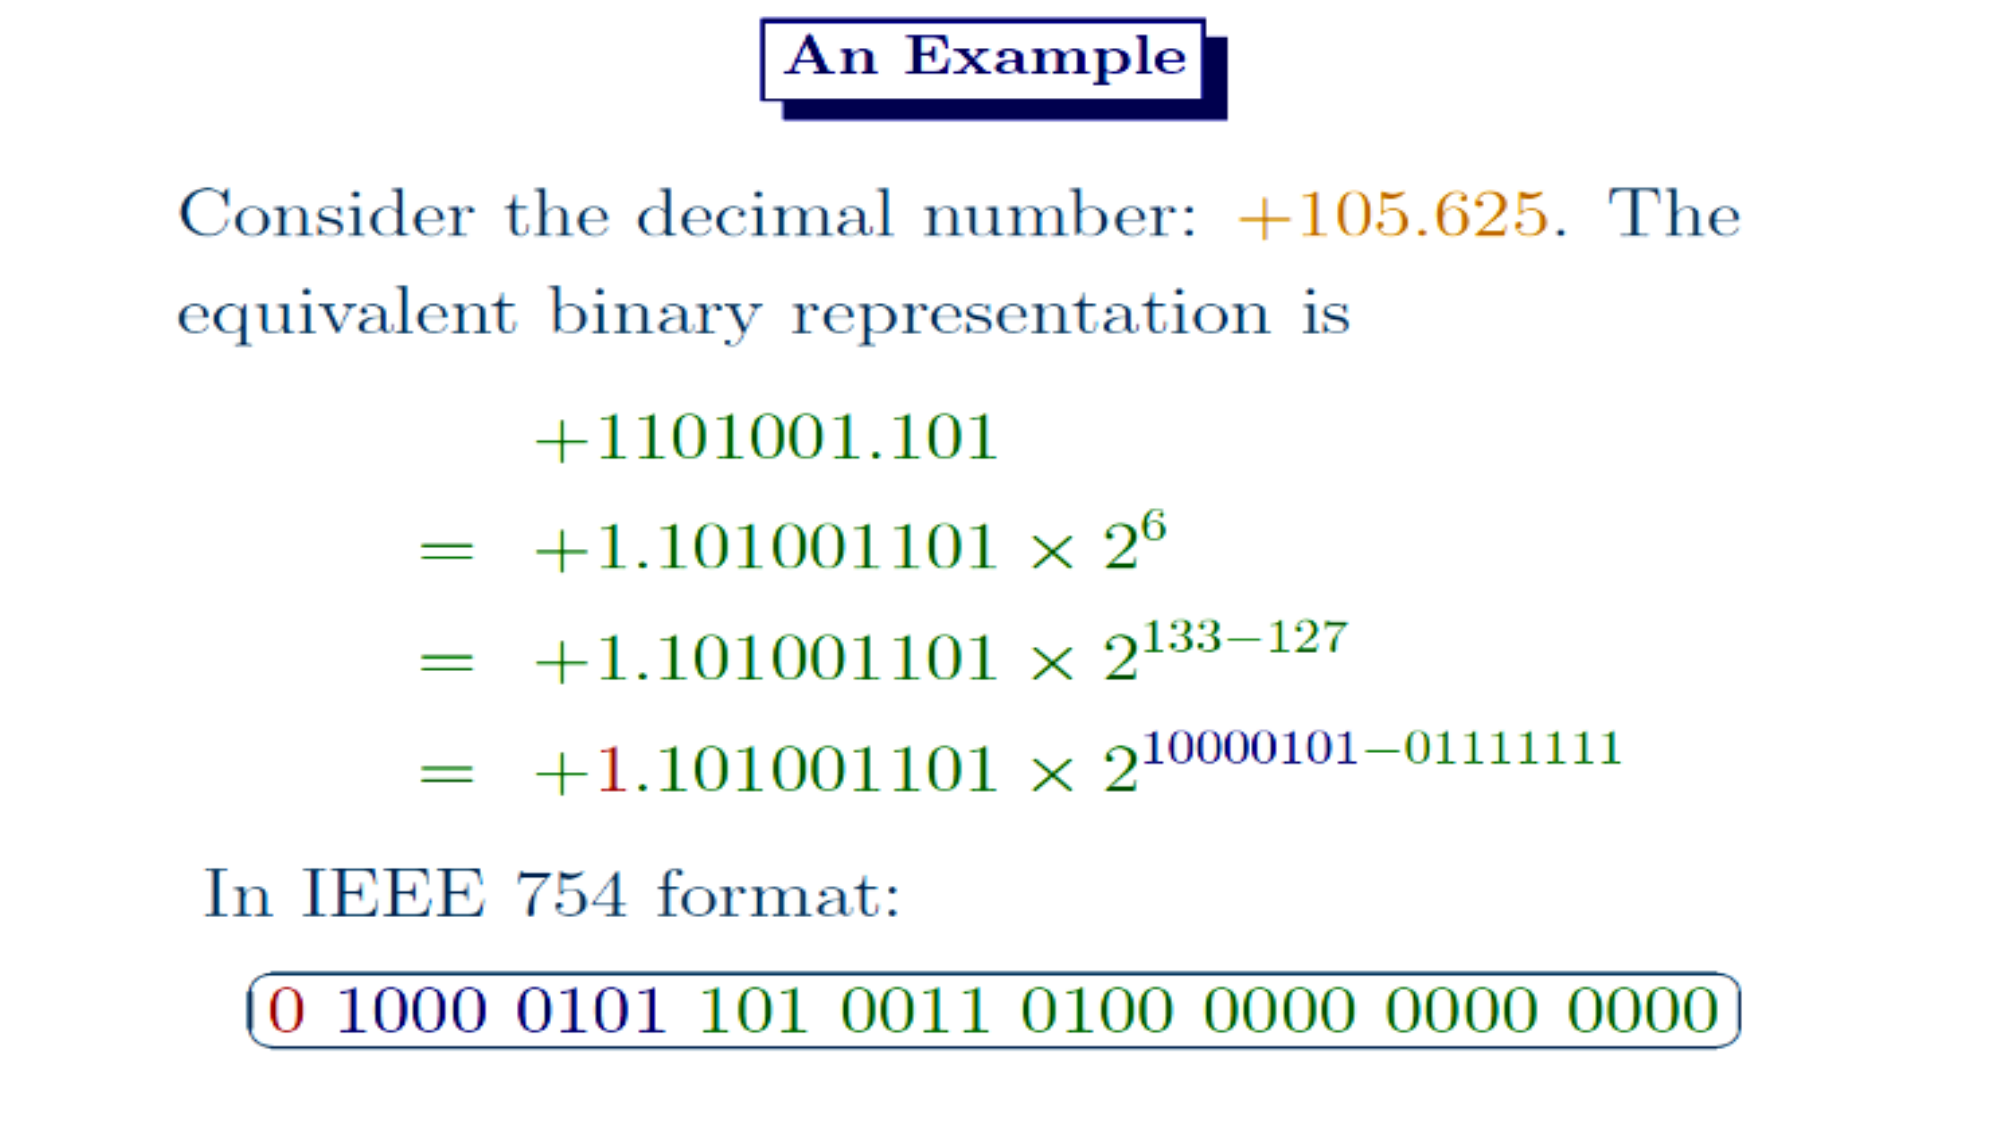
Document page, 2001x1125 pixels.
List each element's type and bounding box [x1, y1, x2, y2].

picture [153, 6, 1820, 1065]
